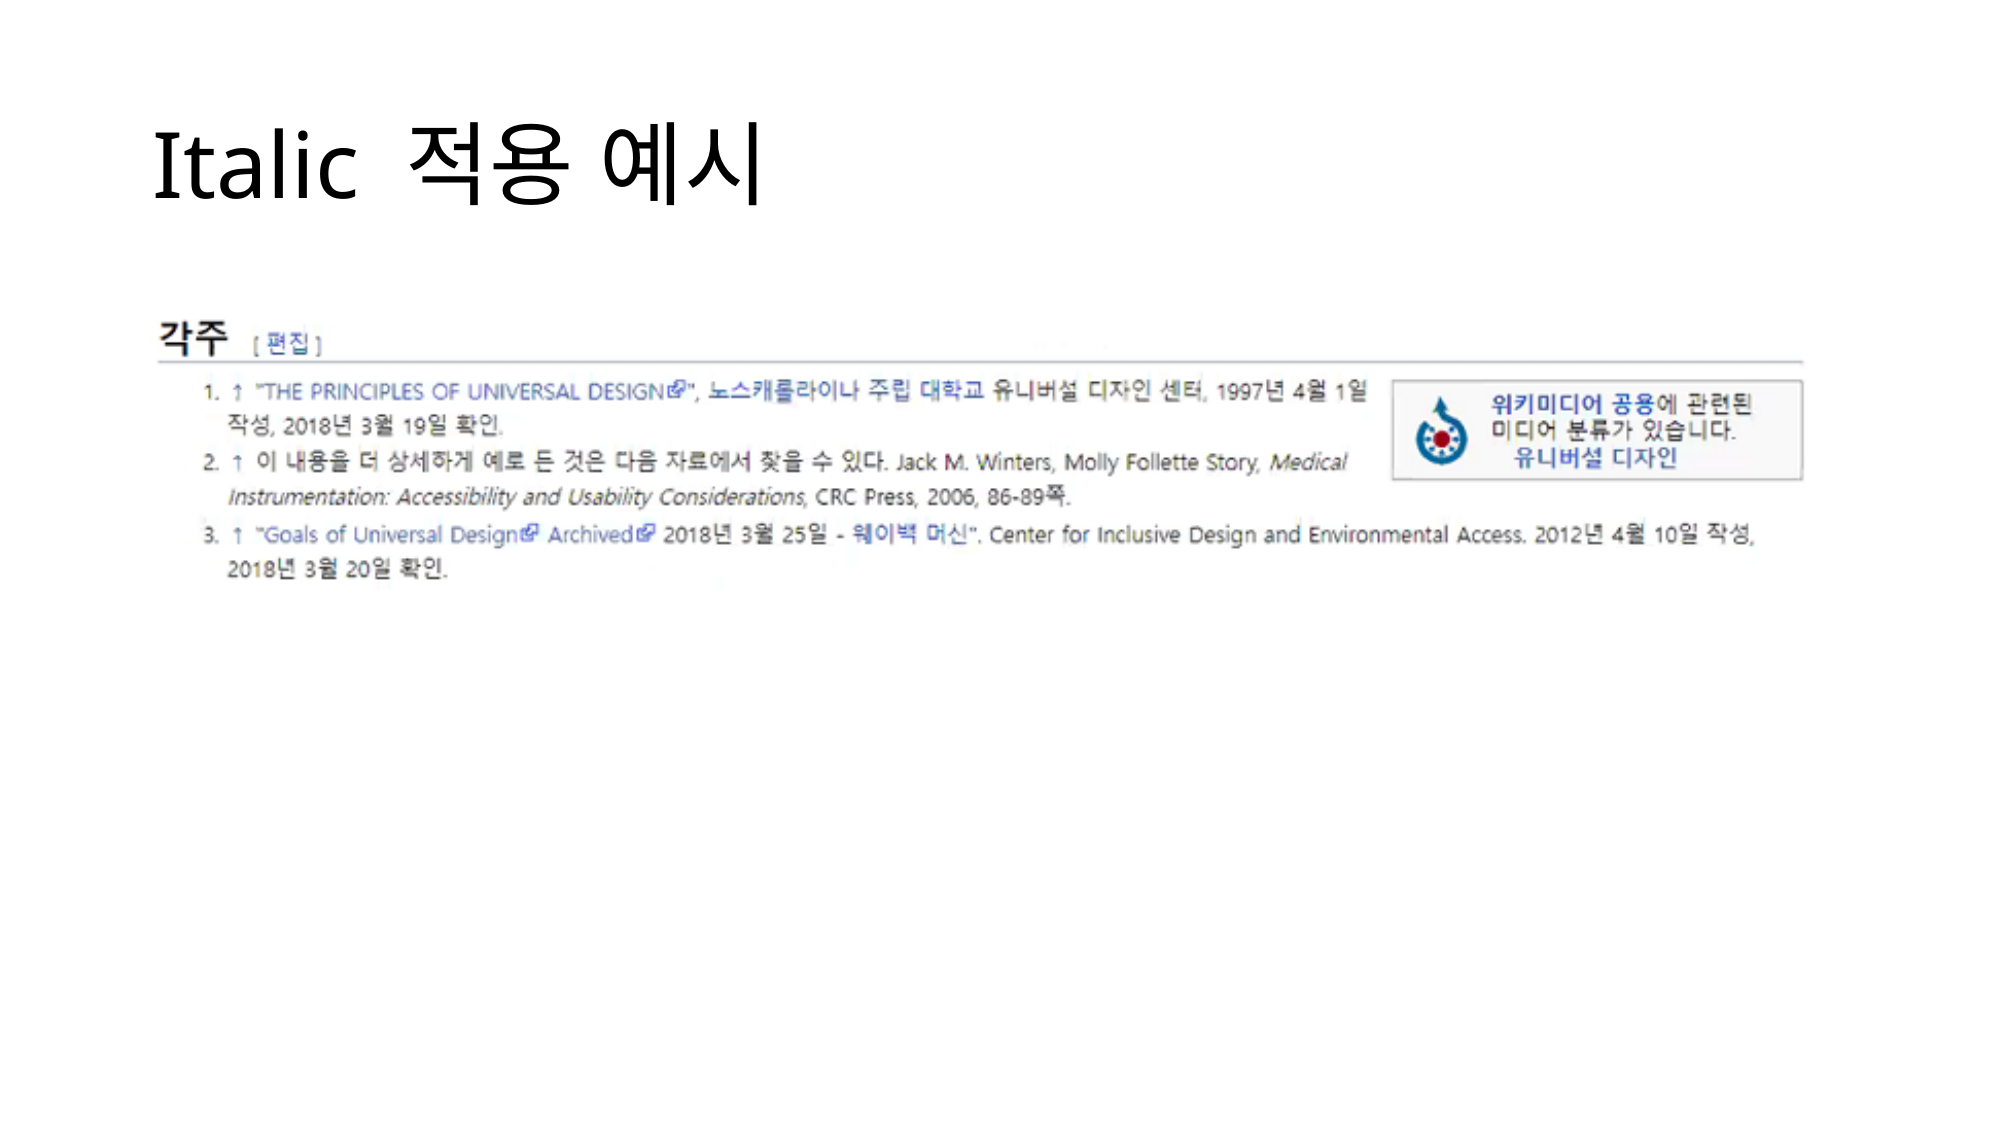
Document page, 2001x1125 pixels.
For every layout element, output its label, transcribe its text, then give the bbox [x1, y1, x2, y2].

title Italic 적용 예시 [137, 59, 1863, 278]
picture [137, 312, 1829, 592]
